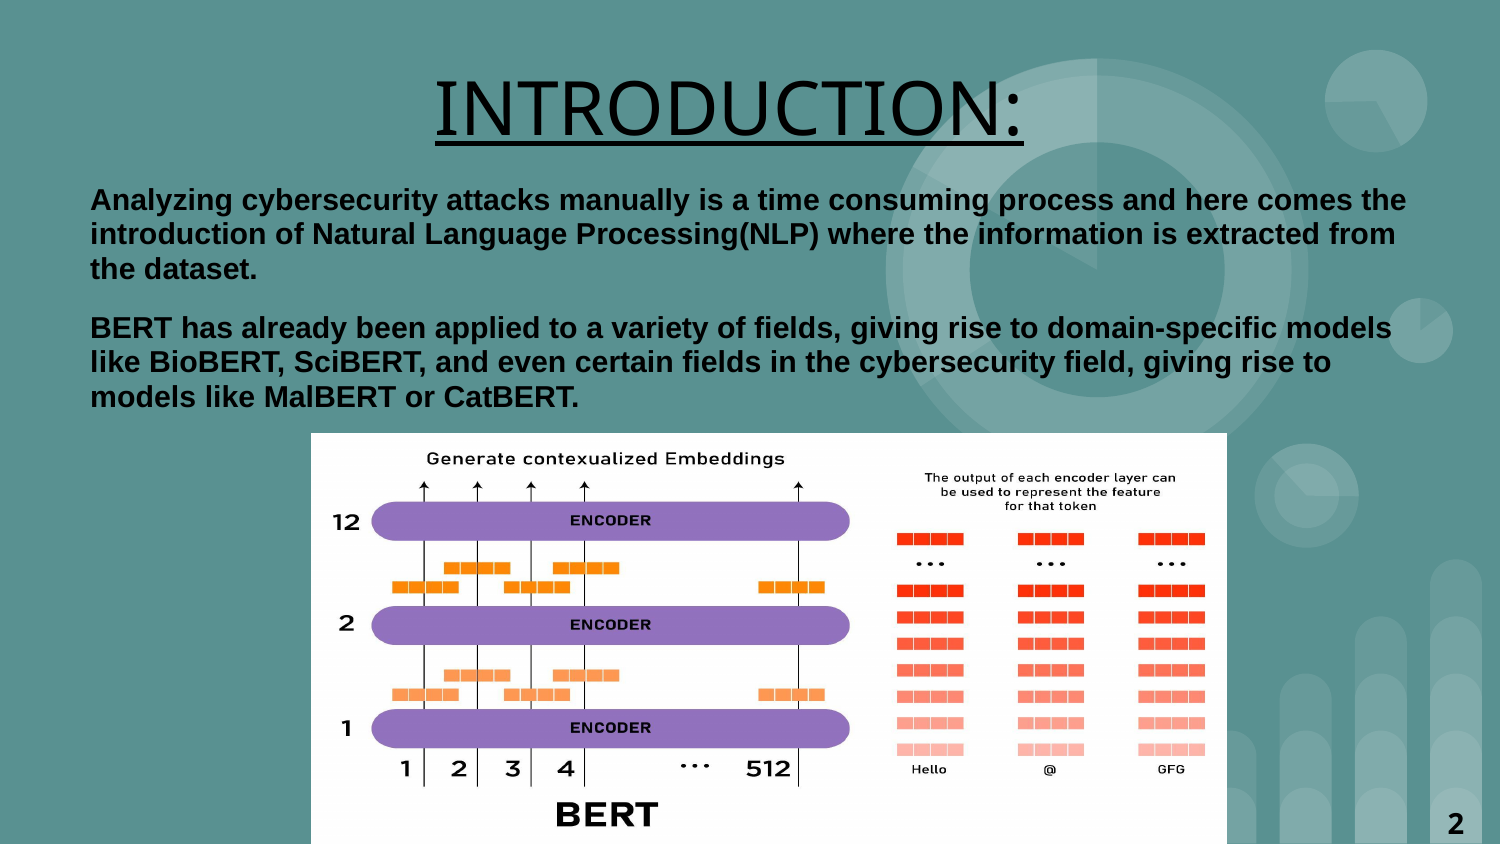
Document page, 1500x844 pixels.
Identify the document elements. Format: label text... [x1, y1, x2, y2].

title INTRODUCTION: [419, 12, 1118, 167]
subtitle Analyzing cybersecurity attacks manually is a time consuming process and here comes the introduction of Natural Language Processing(NLP) where the information is extracted from the dataset. BERT has already been applied to a variety of fields, giving rise to domain-specific models like BioBERT, SciBERT, and even certain fields in the cybersecurity field, giving rise to models like MalBERT or CatBERT. [75, 167, 1426, 830]
picture [311, 433, 1227, 844]
text_box 2 [1425, 790, 1486, 844]
